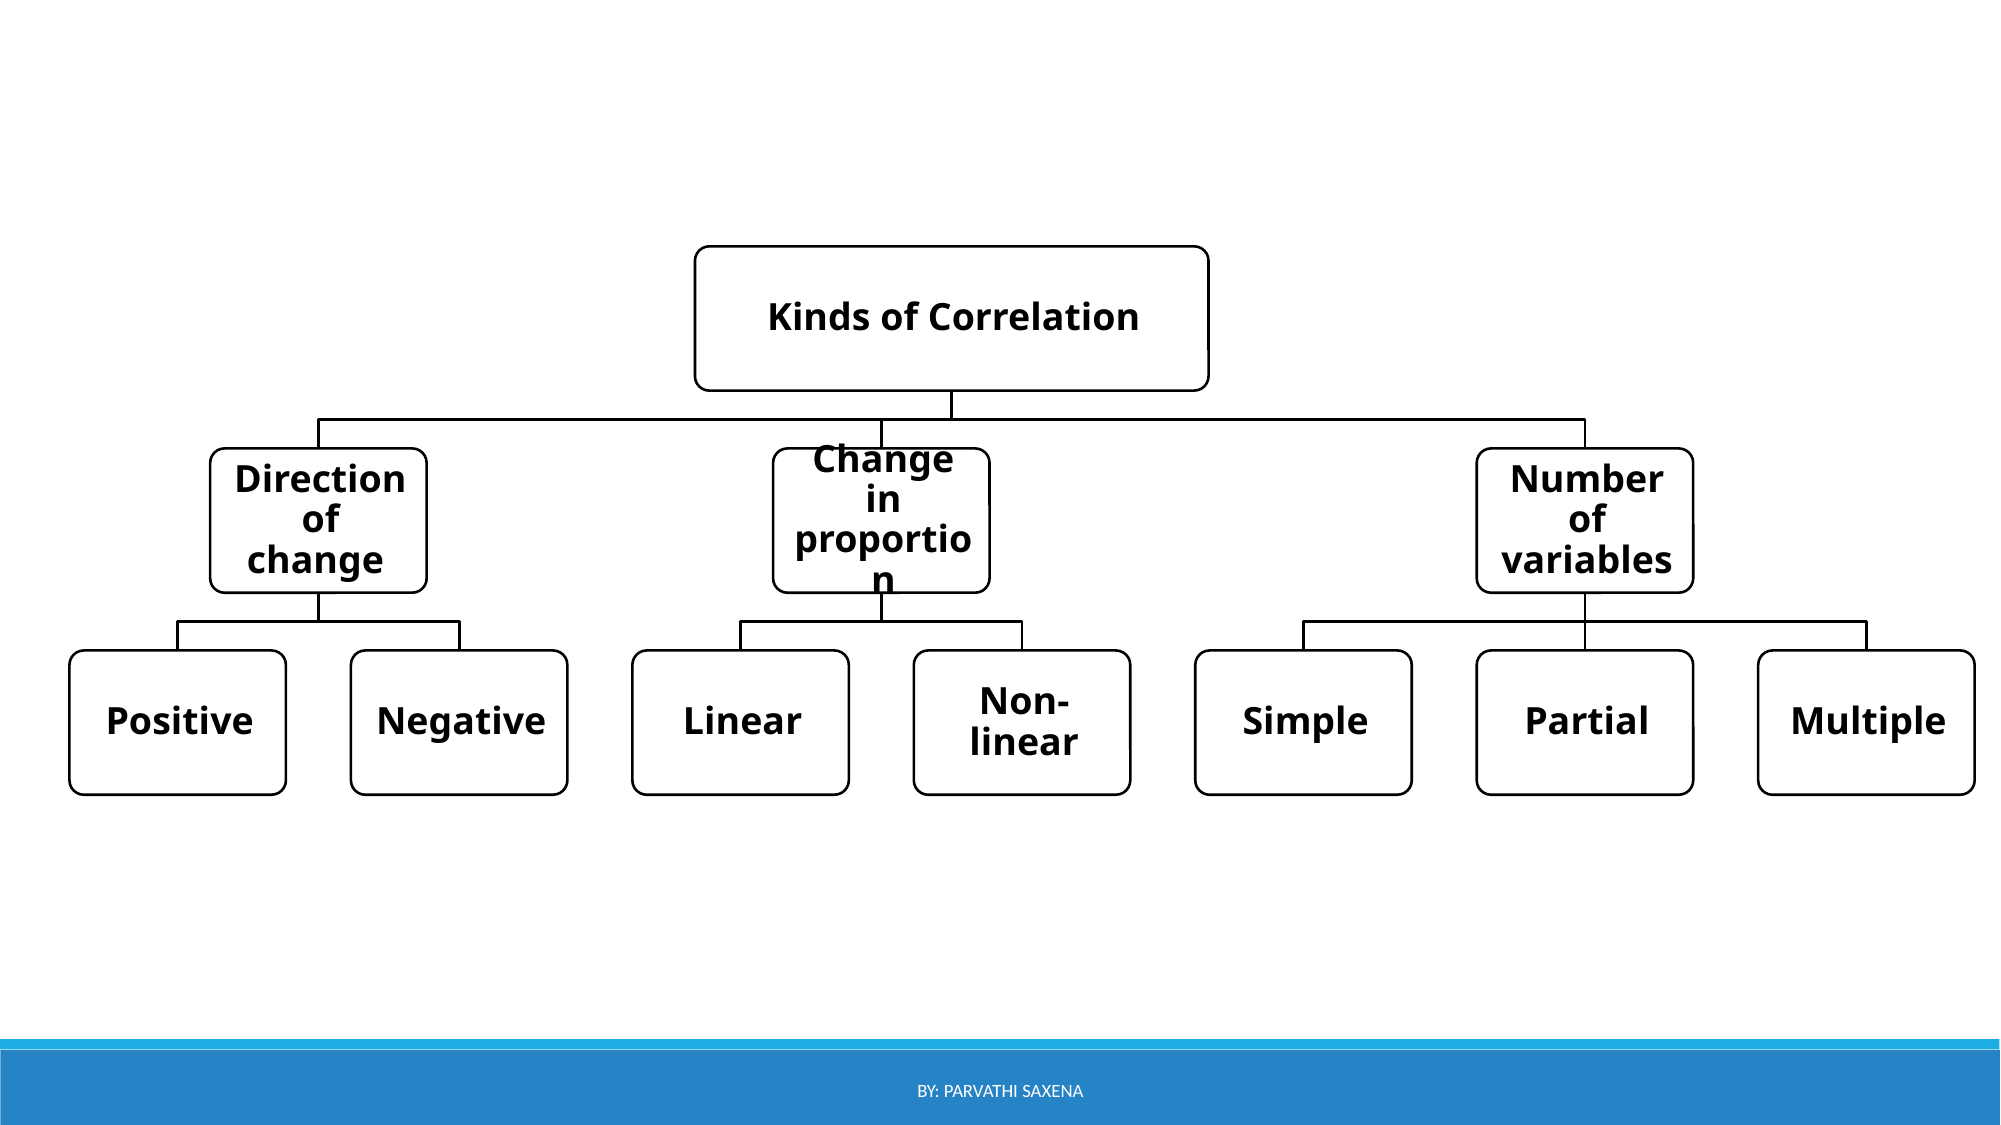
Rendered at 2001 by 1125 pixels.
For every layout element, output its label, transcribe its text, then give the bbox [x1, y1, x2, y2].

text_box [67, 33, 1977, 1008]
footer By: Parvathi Saxena [604, 1059, 1396, 1120]
